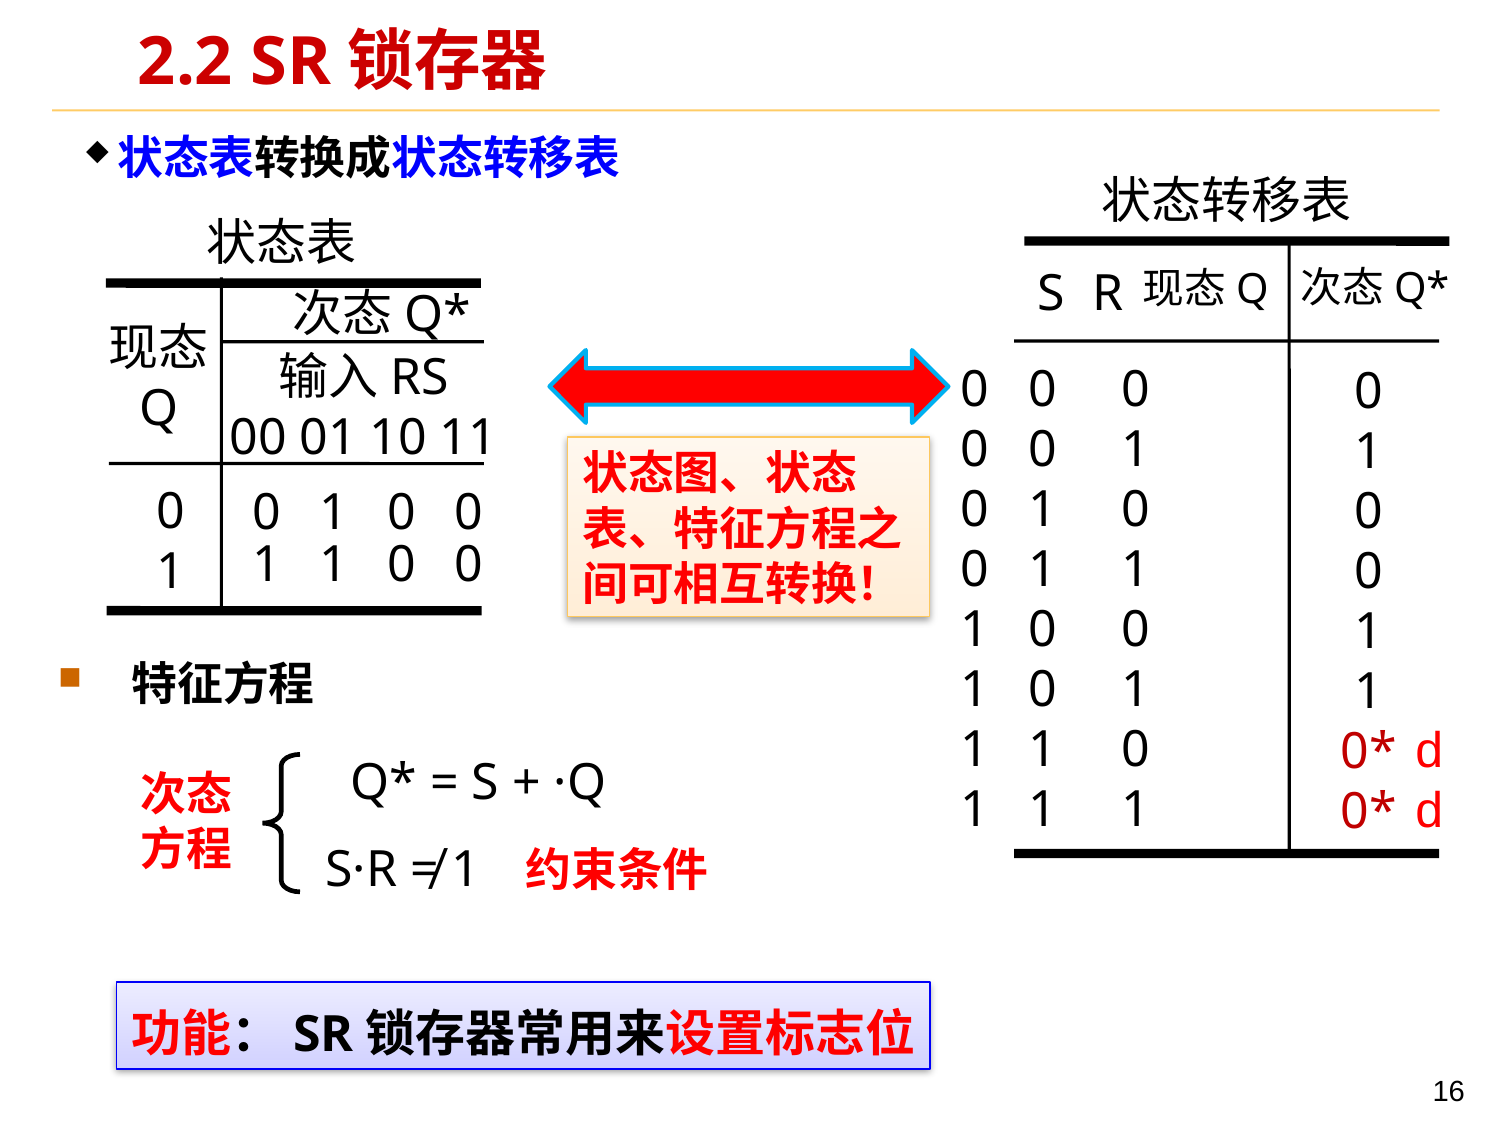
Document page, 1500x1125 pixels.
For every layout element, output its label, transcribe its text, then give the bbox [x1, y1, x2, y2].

text_box 特征方程 [43, 647, 569, 729]
text_box S·R ≠ 1 [310, 829, 496, 905]
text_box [92, 203, 513, 611]
slide_number 16 [1417, 1064, 1500, 1120]
text_box 0 0 0 0 0 1 0 1 0 0 1 1 1 0 0 1 0 1 1 1 0 1 1 1 [946, 348, 1008, 844]
list 状态表转换成状态转移表 [73, 113, 656, 183]
title 2.2 SR锁存器 [127, 24, 1124, 104]
text_box 状态转移表 [1086, 149, 1367, 236]
text_box 约束条件 [510, 833, 724, 903]
text_box [547, 348, 951, 425]
text_box 状态图、状态表、特征方程之间可相互转换！ [567, 436, 930, 617]
text_box 功能：SR锁存器常用来设置标志位 [116, 981, 931, 1070]
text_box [124, 754, 301, 893]
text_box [1013, 240, 1459, 854]
